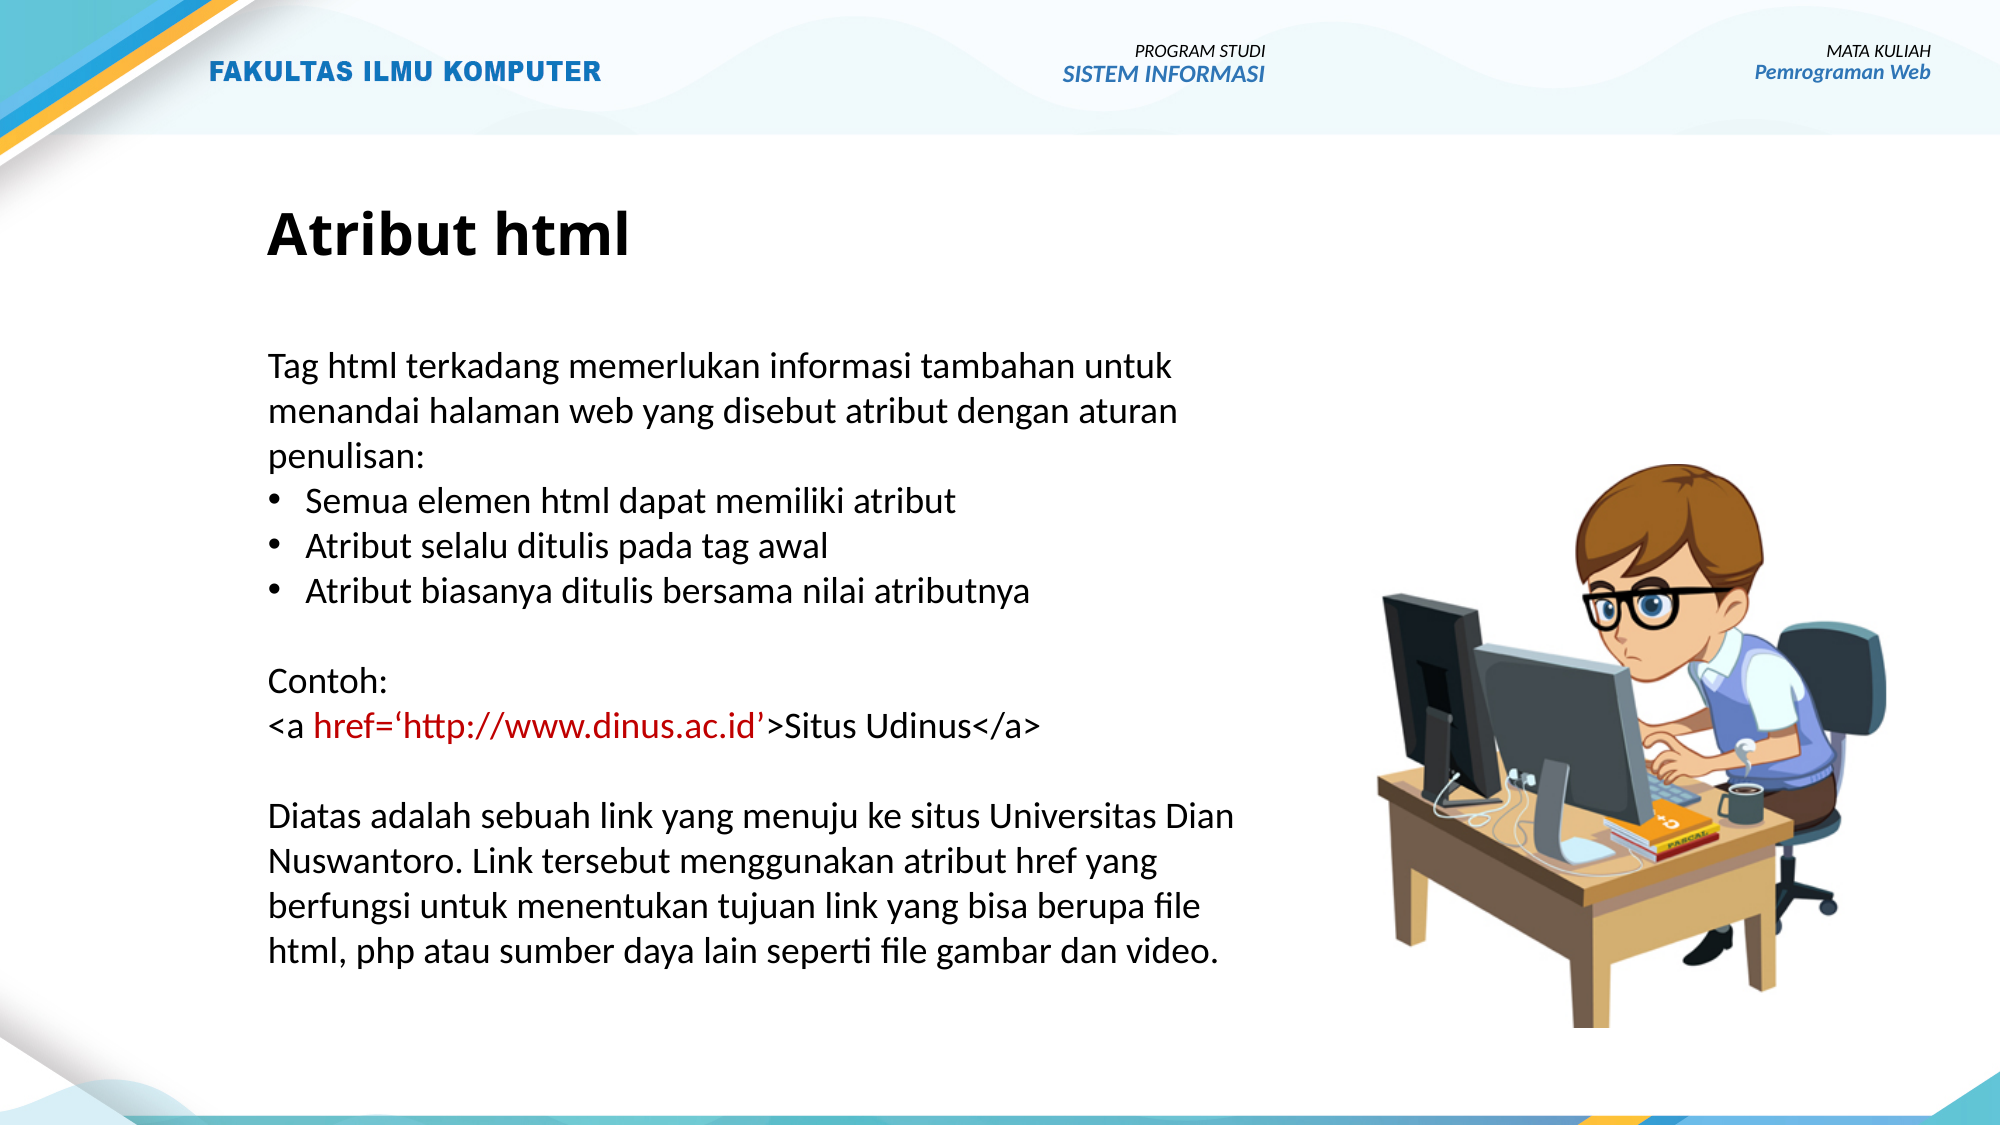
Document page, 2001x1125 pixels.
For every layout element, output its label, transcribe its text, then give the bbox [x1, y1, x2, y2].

list Tag html terkadang memerlukan informasi tambahan untuk menandai halaman web yang disebut atribut dengan aturan penulisan: Semua elemen html dapat memiliki atribut Atribut selalu ditulis pada tag awal Atribut biasanya ditulis bersama nilai atributnya Contoh: <a href=‘http://www.dinus.ac.id’>Situs Udinus</a> Diatas adalah sebuah link yang menuju ke situs Universitas Dian Nuswantoro. Link tersebut menggunakan atribut href yang berfungsi untuk menentukan tujuan link yang bisa berupa file html, php atau sumber daya lain seperti file gambar dan video. [252, 333, 1260, 1028]
text_box PROGRAM STUDI SISTEM INFORMASI [904, 33, 1281, 118]
picture [0, 0, 2000, 1125]
text_box MATA KULIAH Pemrograman Web [1569, 33, 1946, 118]
title Atribut html [252, 170, 1852, 303]
